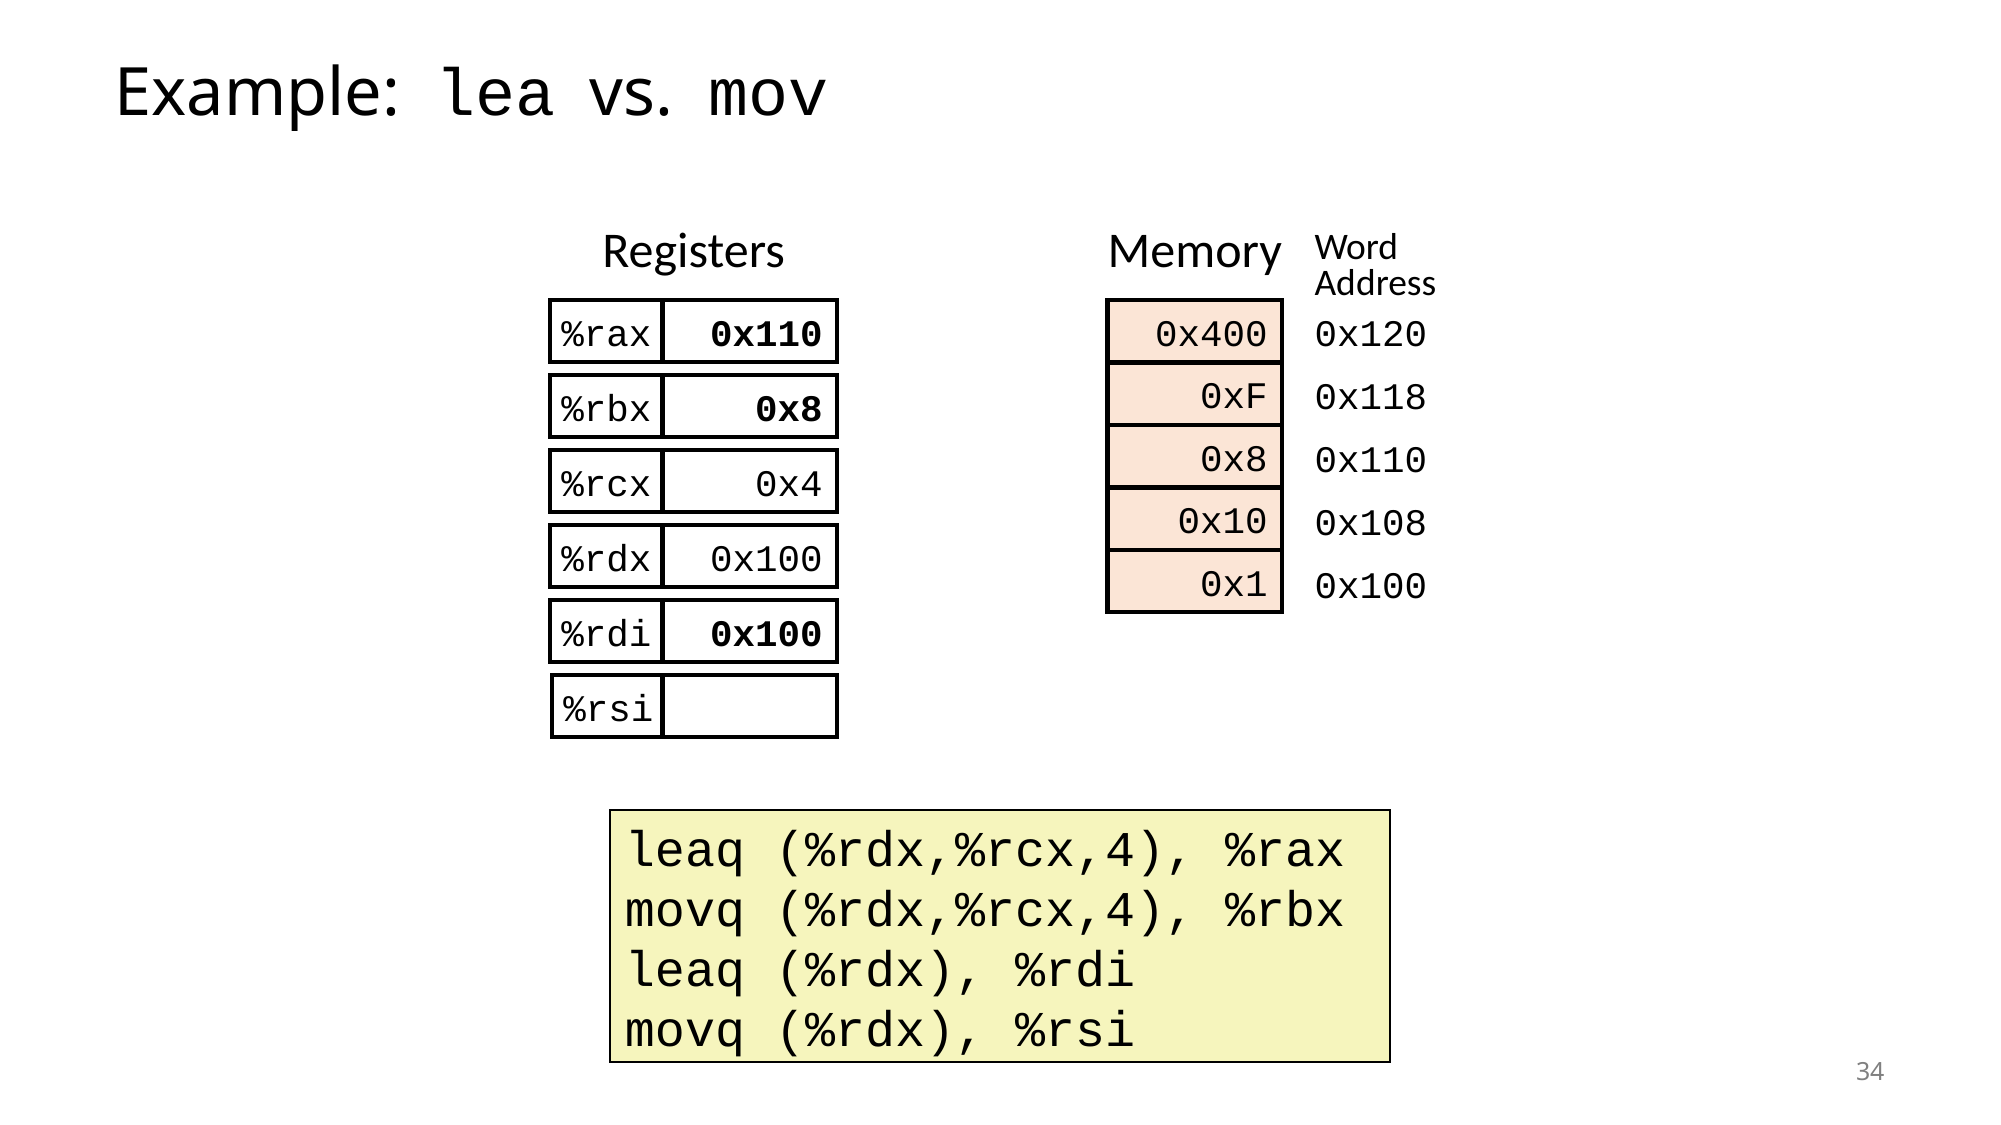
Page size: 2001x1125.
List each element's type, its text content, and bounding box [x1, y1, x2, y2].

text_box leaq (%rdx,%rcx,4), %rax movq (%rdx,%rcx,4), %rbx leaq (%rdx), %rdi movq (%rdx), %rsi [609, 809, 1390, 1063]
title Example: lea vs. mov [99, 37, 1900, 150]
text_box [1091, 209, 1451, 614]
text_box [549, 209, 838, 738]
slide_number 34 [1749, 1042, 1900, 1103]
